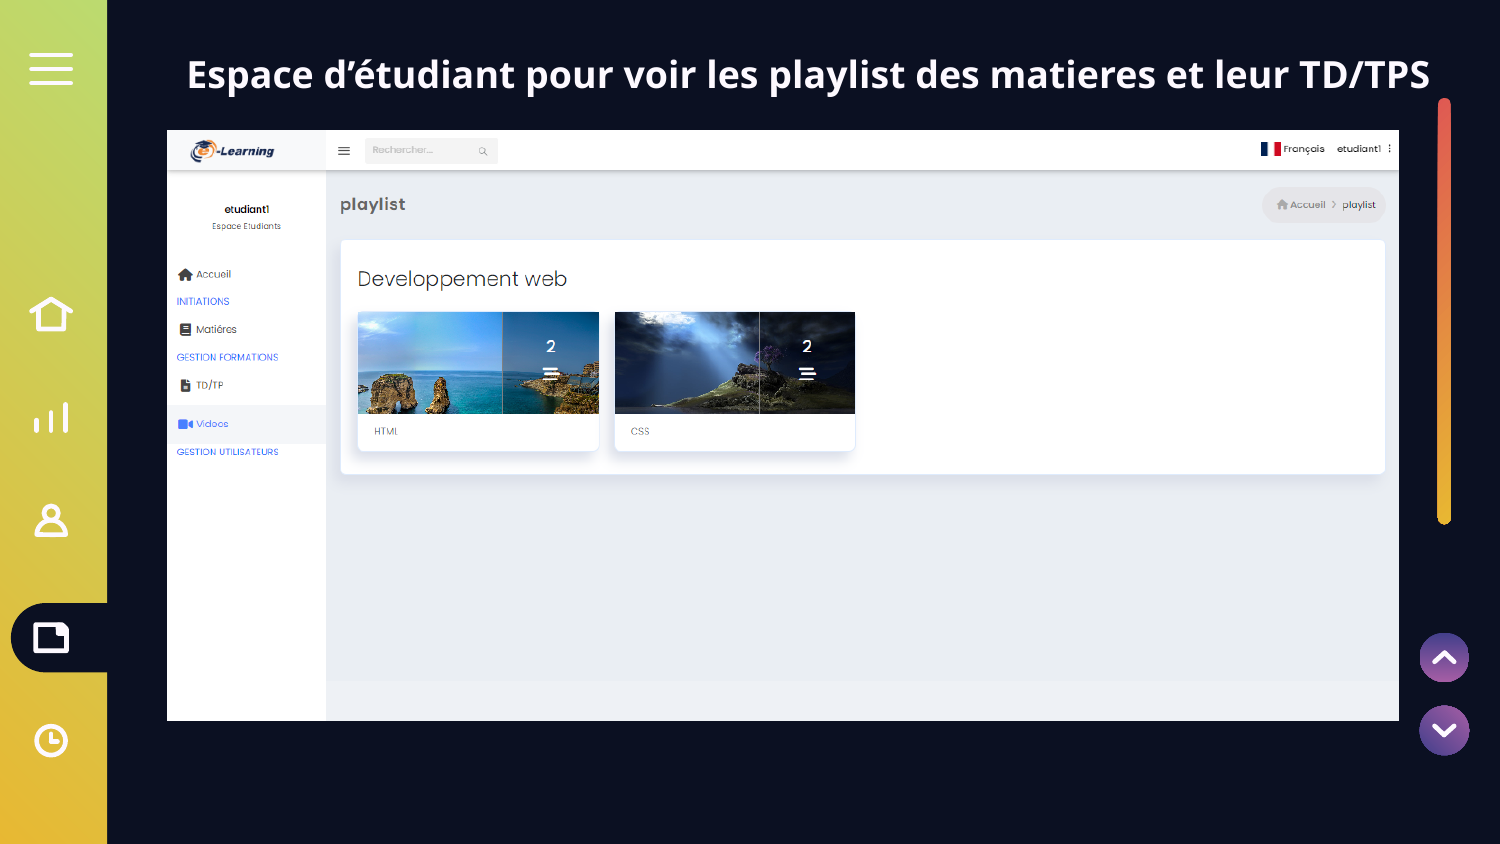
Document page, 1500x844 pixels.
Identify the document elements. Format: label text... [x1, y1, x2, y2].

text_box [1434, 652, 1455, 663]
text_box [21, 388, 86, 452]
text_box [21, 285, 86, 350]
text_box [1419, 705, 1470, 756]
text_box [35, 624, 67, 651]
picture [166, 129, 1399, 721]
text_box [1419, 632, 1470, 683]
title Espace d’étudiant pour voir les playlist des matieres et leur TD/TPS [112, 36, 1500, 131]
text_box [18, 491, 83, 556]
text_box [1434, 725, 1455, 736]
text_box [21, 707, 86, 772]
text_box [27, 603, 121, 673]
text_box [21, 608, 86, 673]
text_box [36, 505, 66, 550]
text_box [36, 404, 66, 431]
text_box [36, 725, 66, 756]
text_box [31, 54, 71, 84]
text_box [10, 613, 21, 663]
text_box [31, 298, 71, 330]
